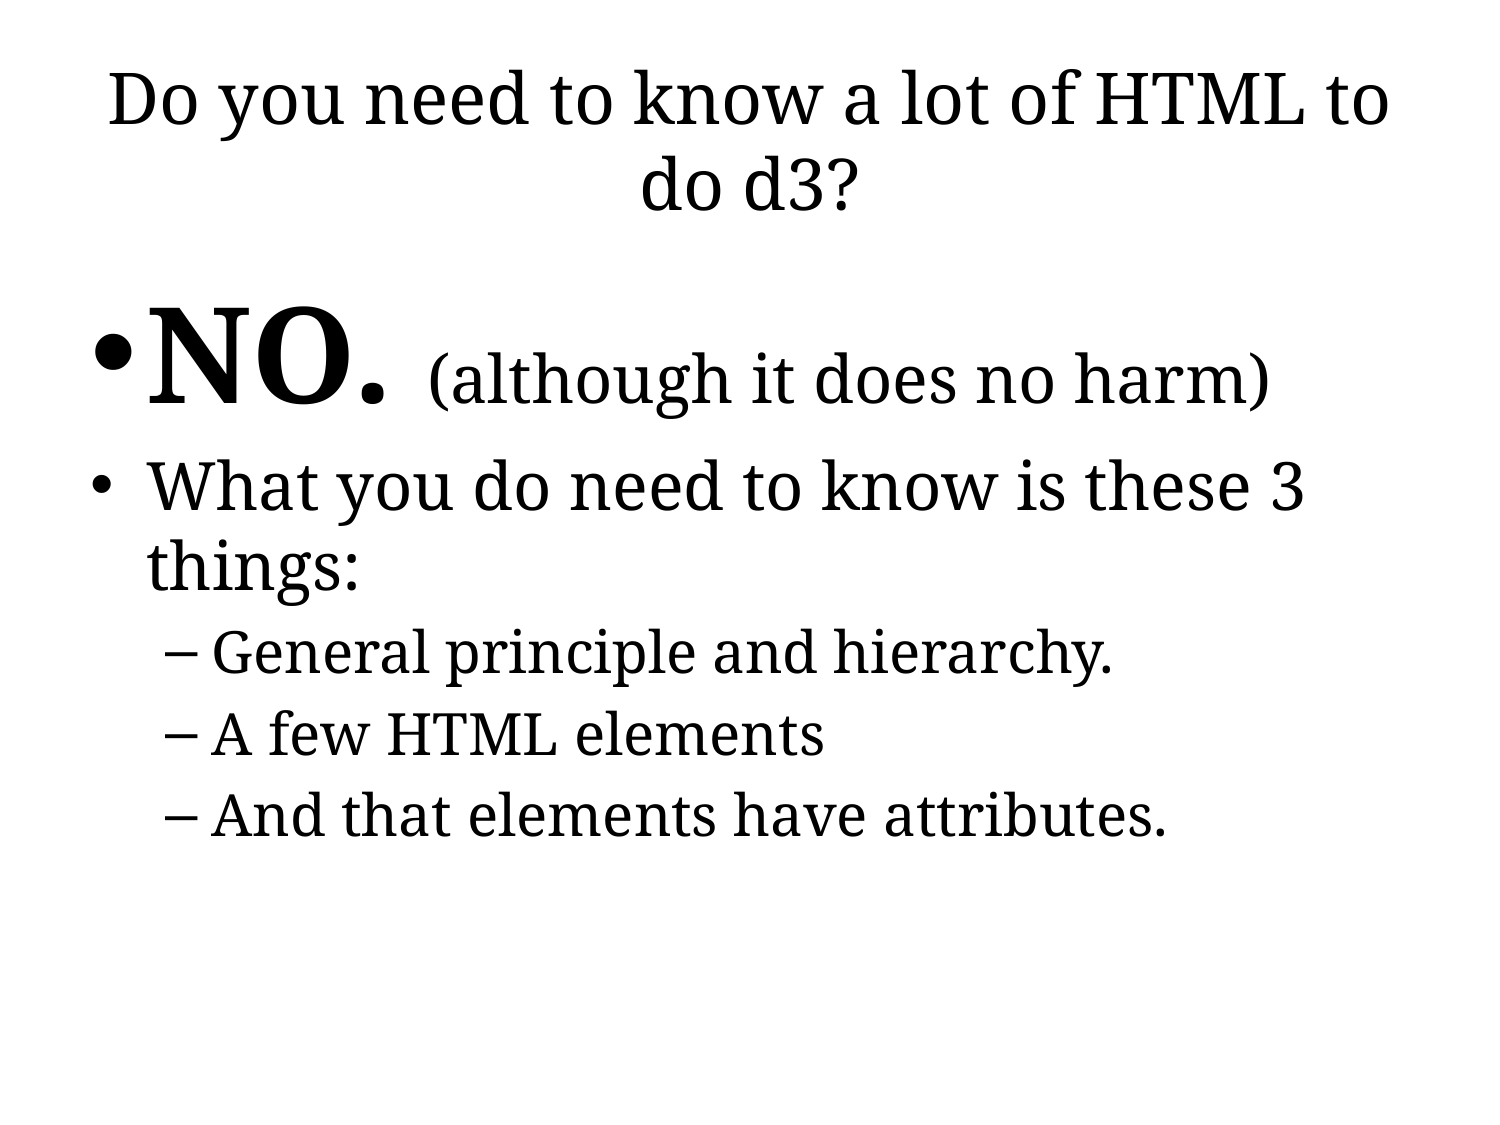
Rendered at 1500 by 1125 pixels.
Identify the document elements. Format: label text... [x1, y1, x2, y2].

list NO. (although it does no harm) What you do need to know is these 3 things: General principle and hierarchy. A few HTML elements And that elements have attributes. [75, 262, 1425, 1005]
title Do you need to know a lot of HTML to do d3? [75, 45, 1425, 233]
